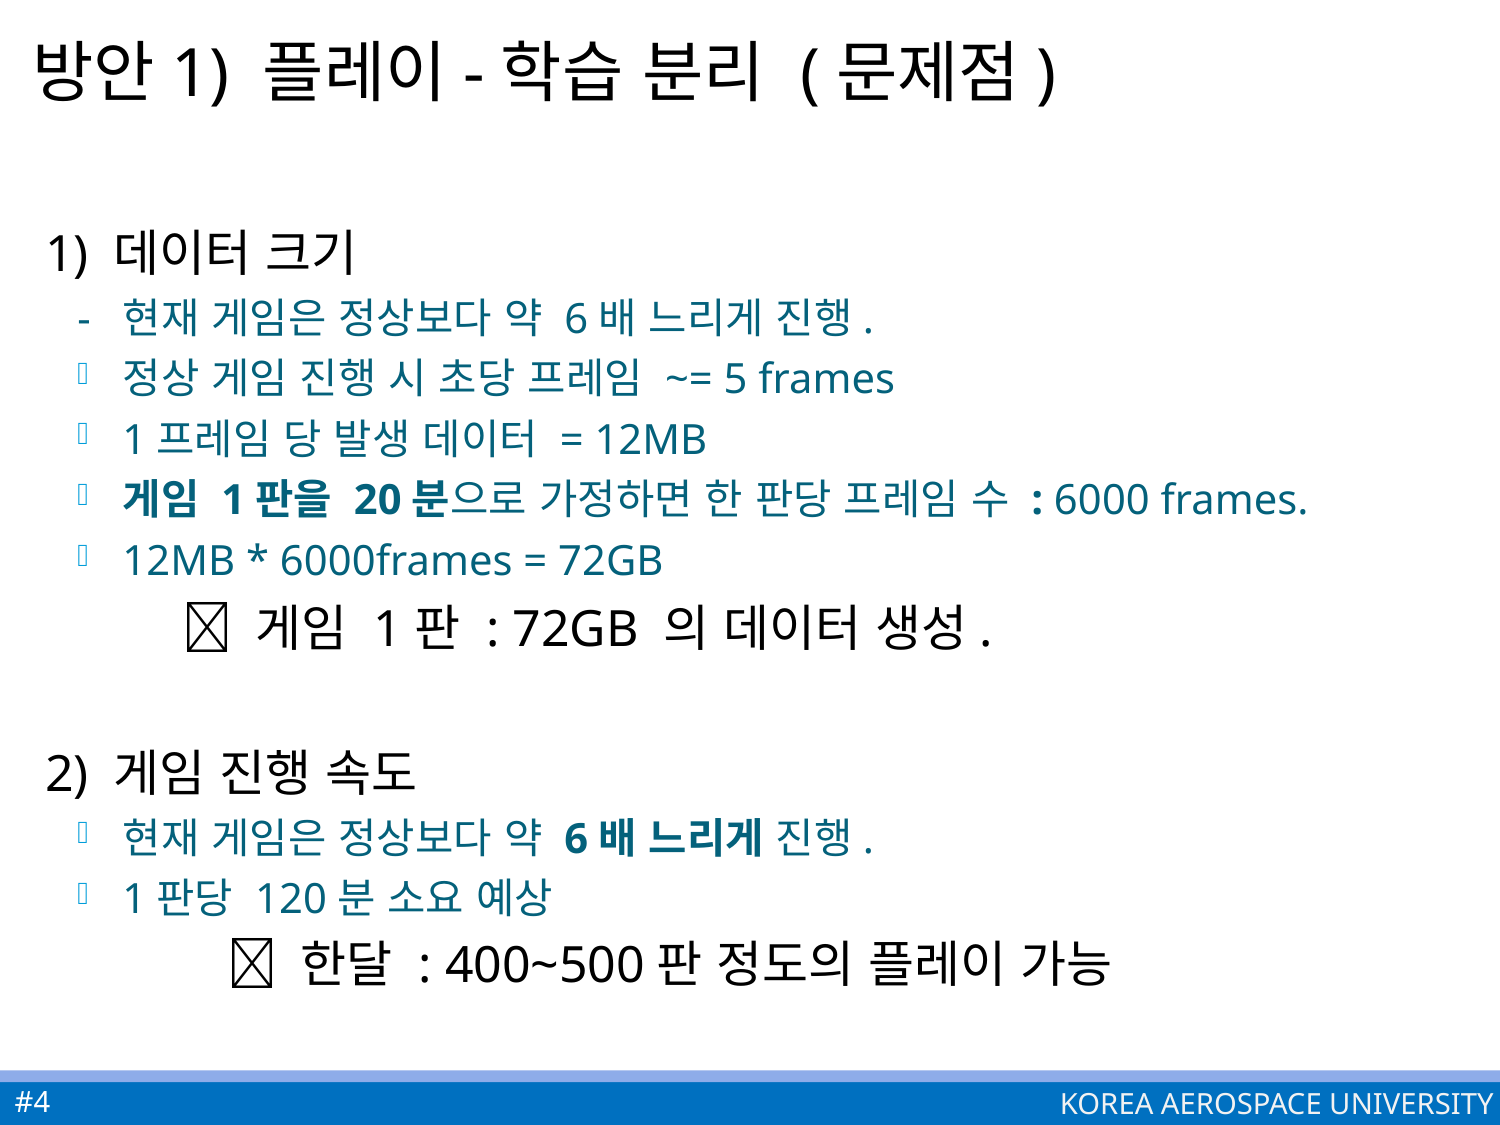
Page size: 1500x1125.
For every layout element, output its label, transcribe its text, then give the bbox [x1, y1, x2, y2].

slide_number #4 [0, 1081, 325, 1125]
title 방안1) 플레이-학습 분리 (문제점) [17, 13, 1483, 126]
list 1) 데이터 크기 - 현재 게임은 정상보다 약 6배 느리게 진행. 정상 게임 진행 시 초당 프레임 ~= 5 frames 1프레임 당 발생 데이터 = 12MB 게임 1판을 20분으로 가정하면 한 판당 프레임 수 : 6000 frames. 12MB * 6000frames = 72GB  게임 1판 : 72GB 의 데이터 생성. 2) 게임 진행 속도 현재 게임은 정상보다 약 6배 느리게 진행. 1판당 120분 소요 예상  한달 : 400~500판 정도의 플레이 가능 [17, 141, 1483, 1063]
